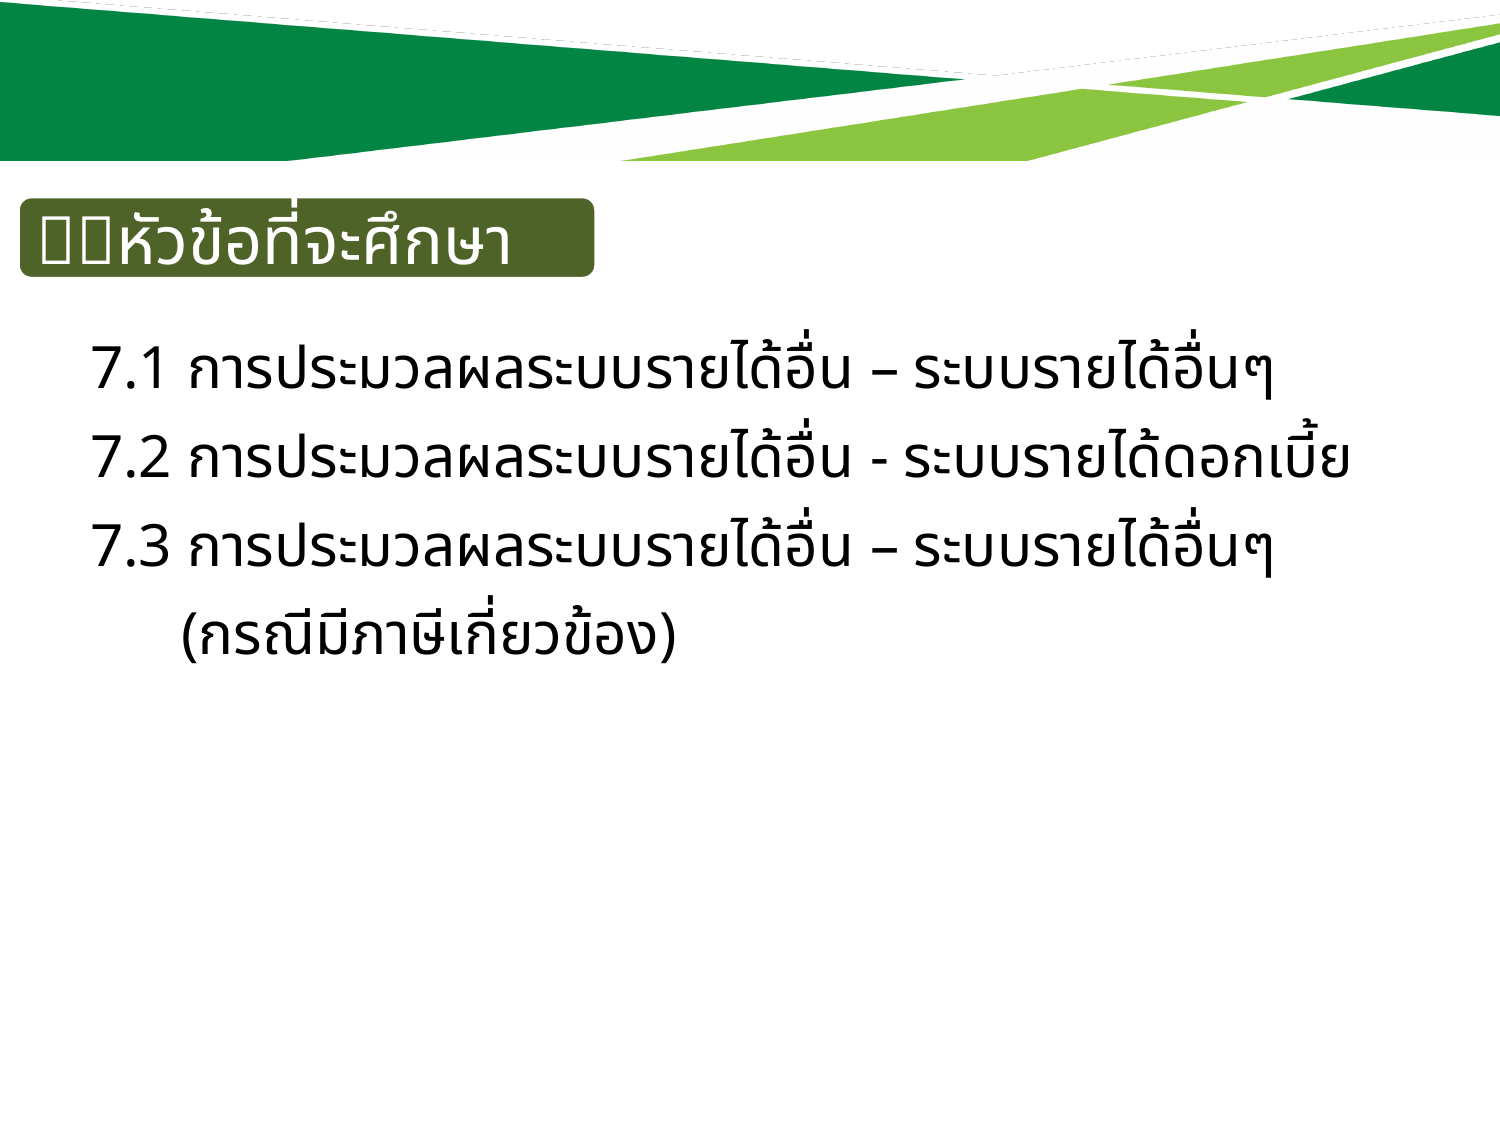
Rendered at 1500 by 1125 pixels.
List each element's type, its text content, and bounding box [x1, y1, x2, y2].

text_box หัวข้อที่จะศึกษา [15, 194, 599, 282]
list 7.1 การประมวลผลระบบรายได้อื่น – ระบบรายได้อื่นๆ 7.2 การประมวลผลระบบรายได้อื่น - ระบบรายได้ดอกเบี้ย 7.3 การประมวลผลระบบรายได้อื่น – ระบบรายได้อื่นๆ (กรณีมีภาษีเกี่ยวข้อง) [75, 316, 1471, 1059]
picture [0, 0, 1500, 161]
